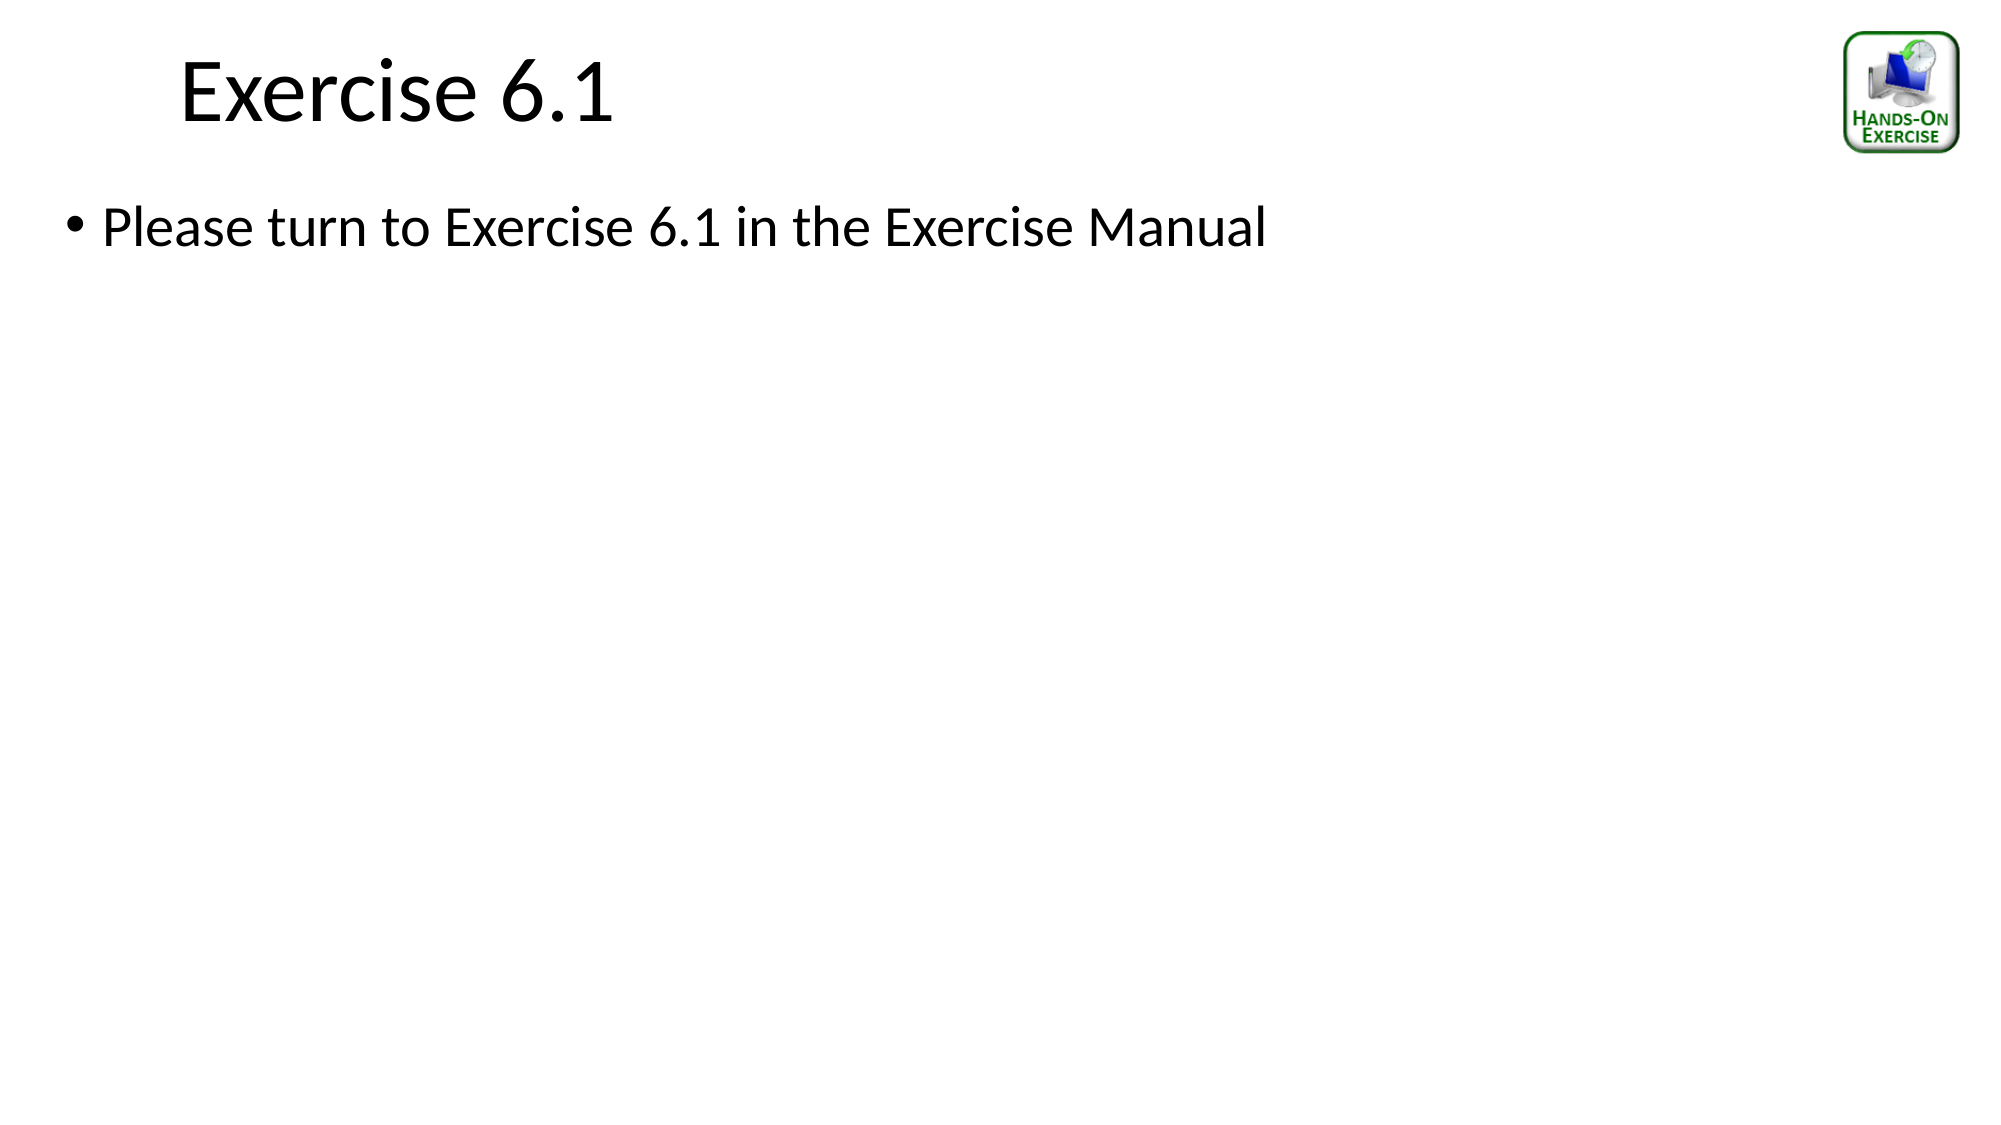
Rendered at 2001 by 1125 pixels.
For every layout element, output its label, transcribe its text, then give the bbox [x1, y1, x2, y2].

list Please turn to Exercise 6.1 in the Exercise Manual [50, 180, 1949, 996]
picture [1836, 29, 1966, 164]
title Exercise 6.1 [164, 24, 1836, 159]
